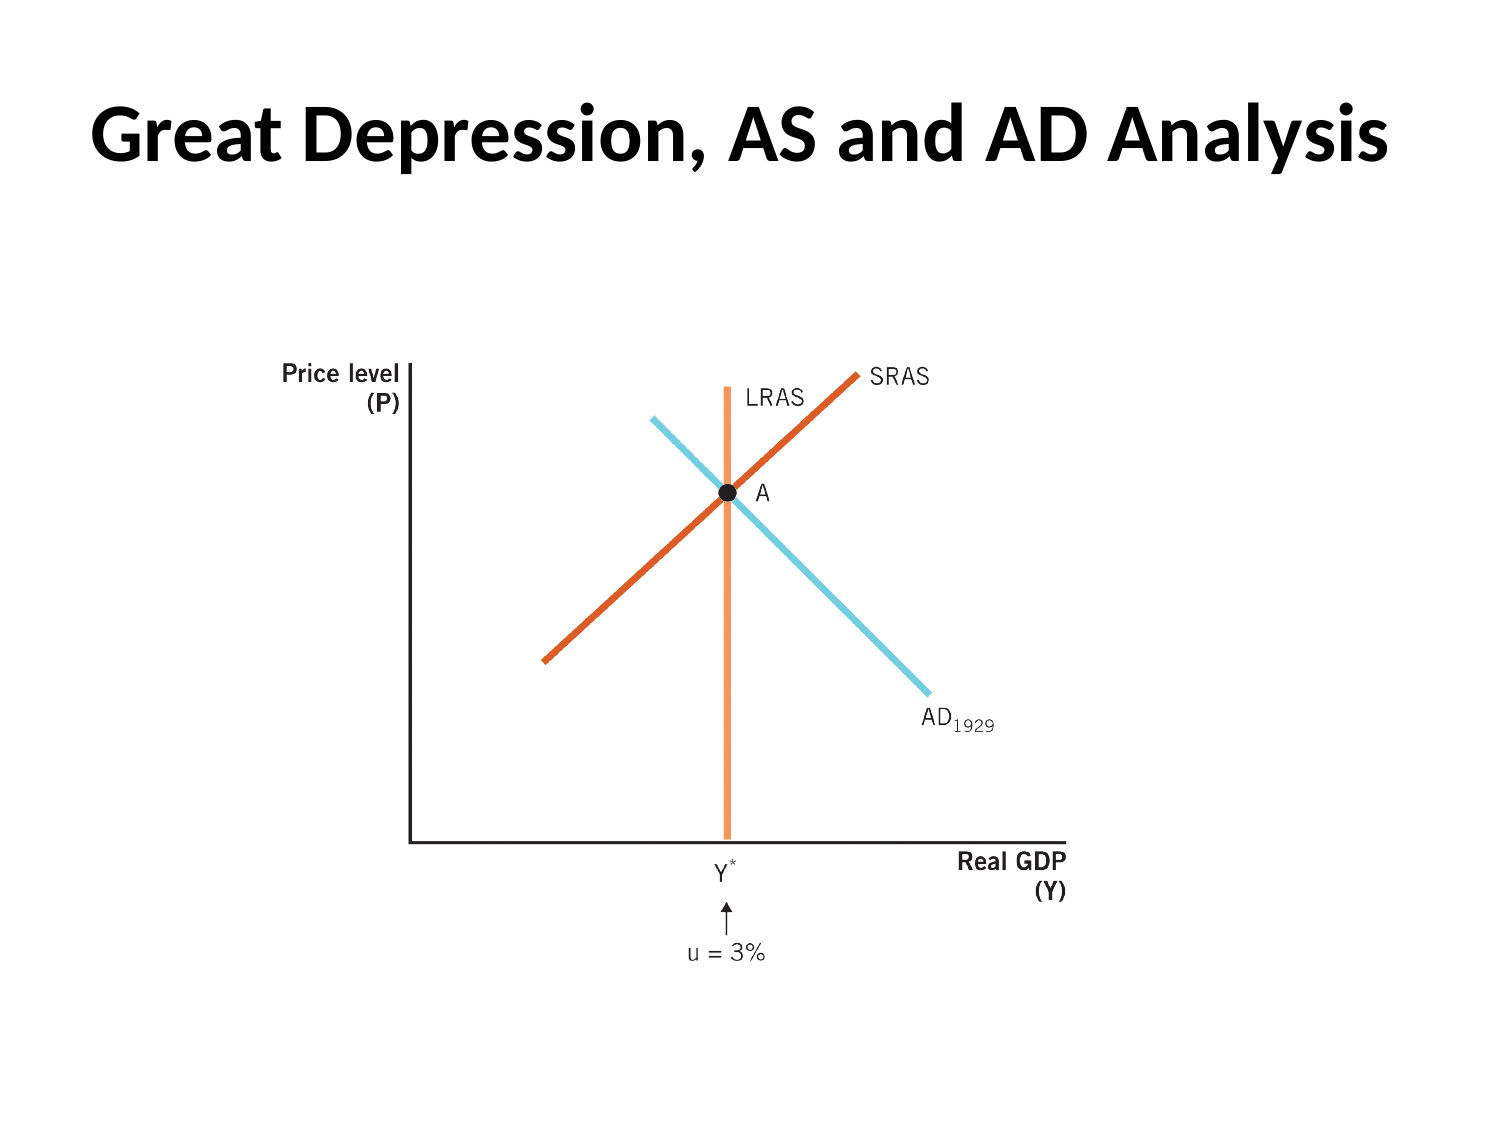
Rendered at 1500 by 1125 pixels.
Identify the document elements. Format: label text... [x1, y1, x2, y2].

title Great Depression, AS and AD Analysis [75, 45, 1425, 212]
picture [269, 345, 1076, 962]
